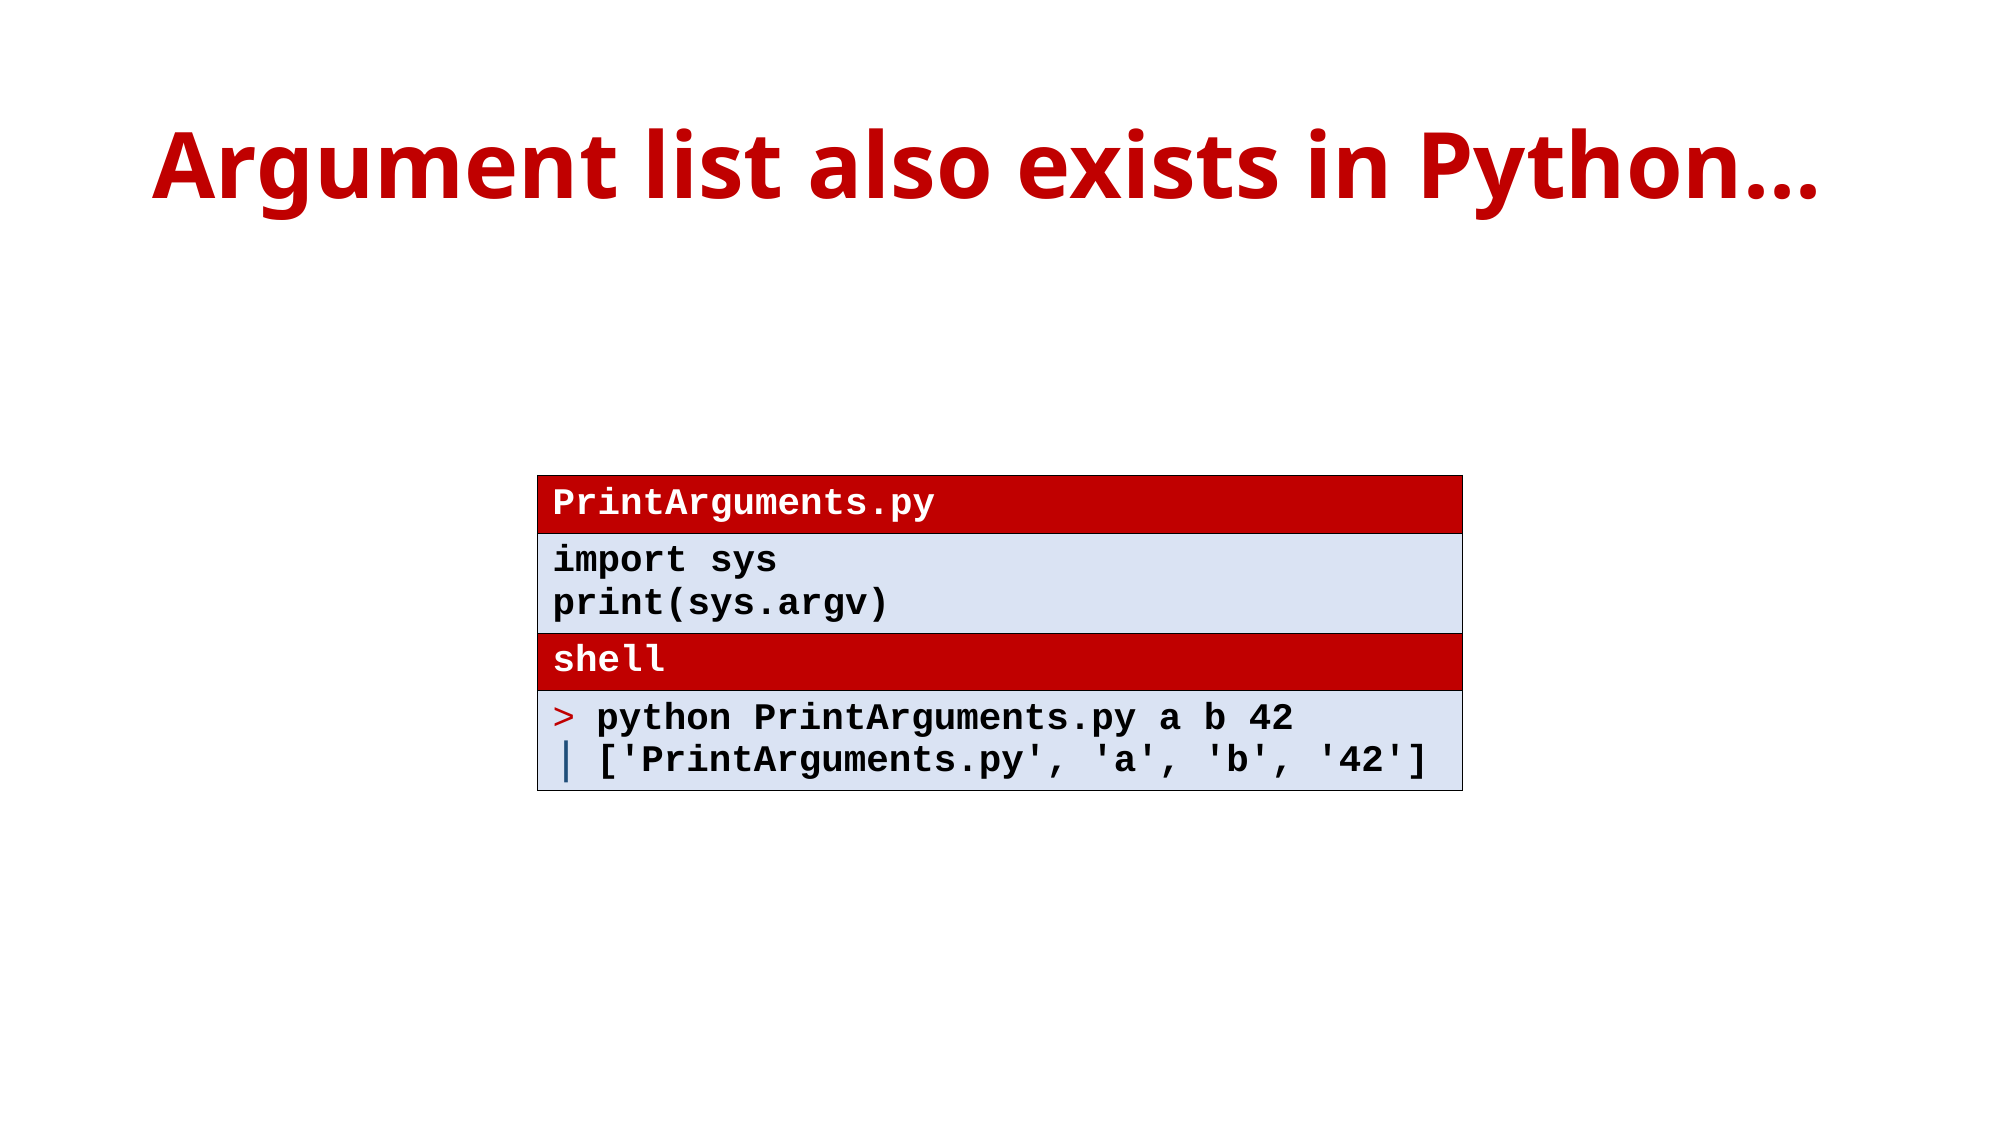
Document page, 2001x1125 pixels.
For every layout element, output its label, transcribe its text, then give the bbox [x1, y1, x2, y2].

table_cell shell [538, 634, 1462, 690]
table_cell python PrintArguments.py a b 42 ['PrintArguments.py', 'a', 'b', '42'] [538, 691, 1462, 790]
table_header PrintArguments.py [538, 476, 1462, 533]
table_cell import sys print(sys.argv) [538, 534, 1462, 633]
title Argument list also exists in Python... [137, 59, 1863, 278]
